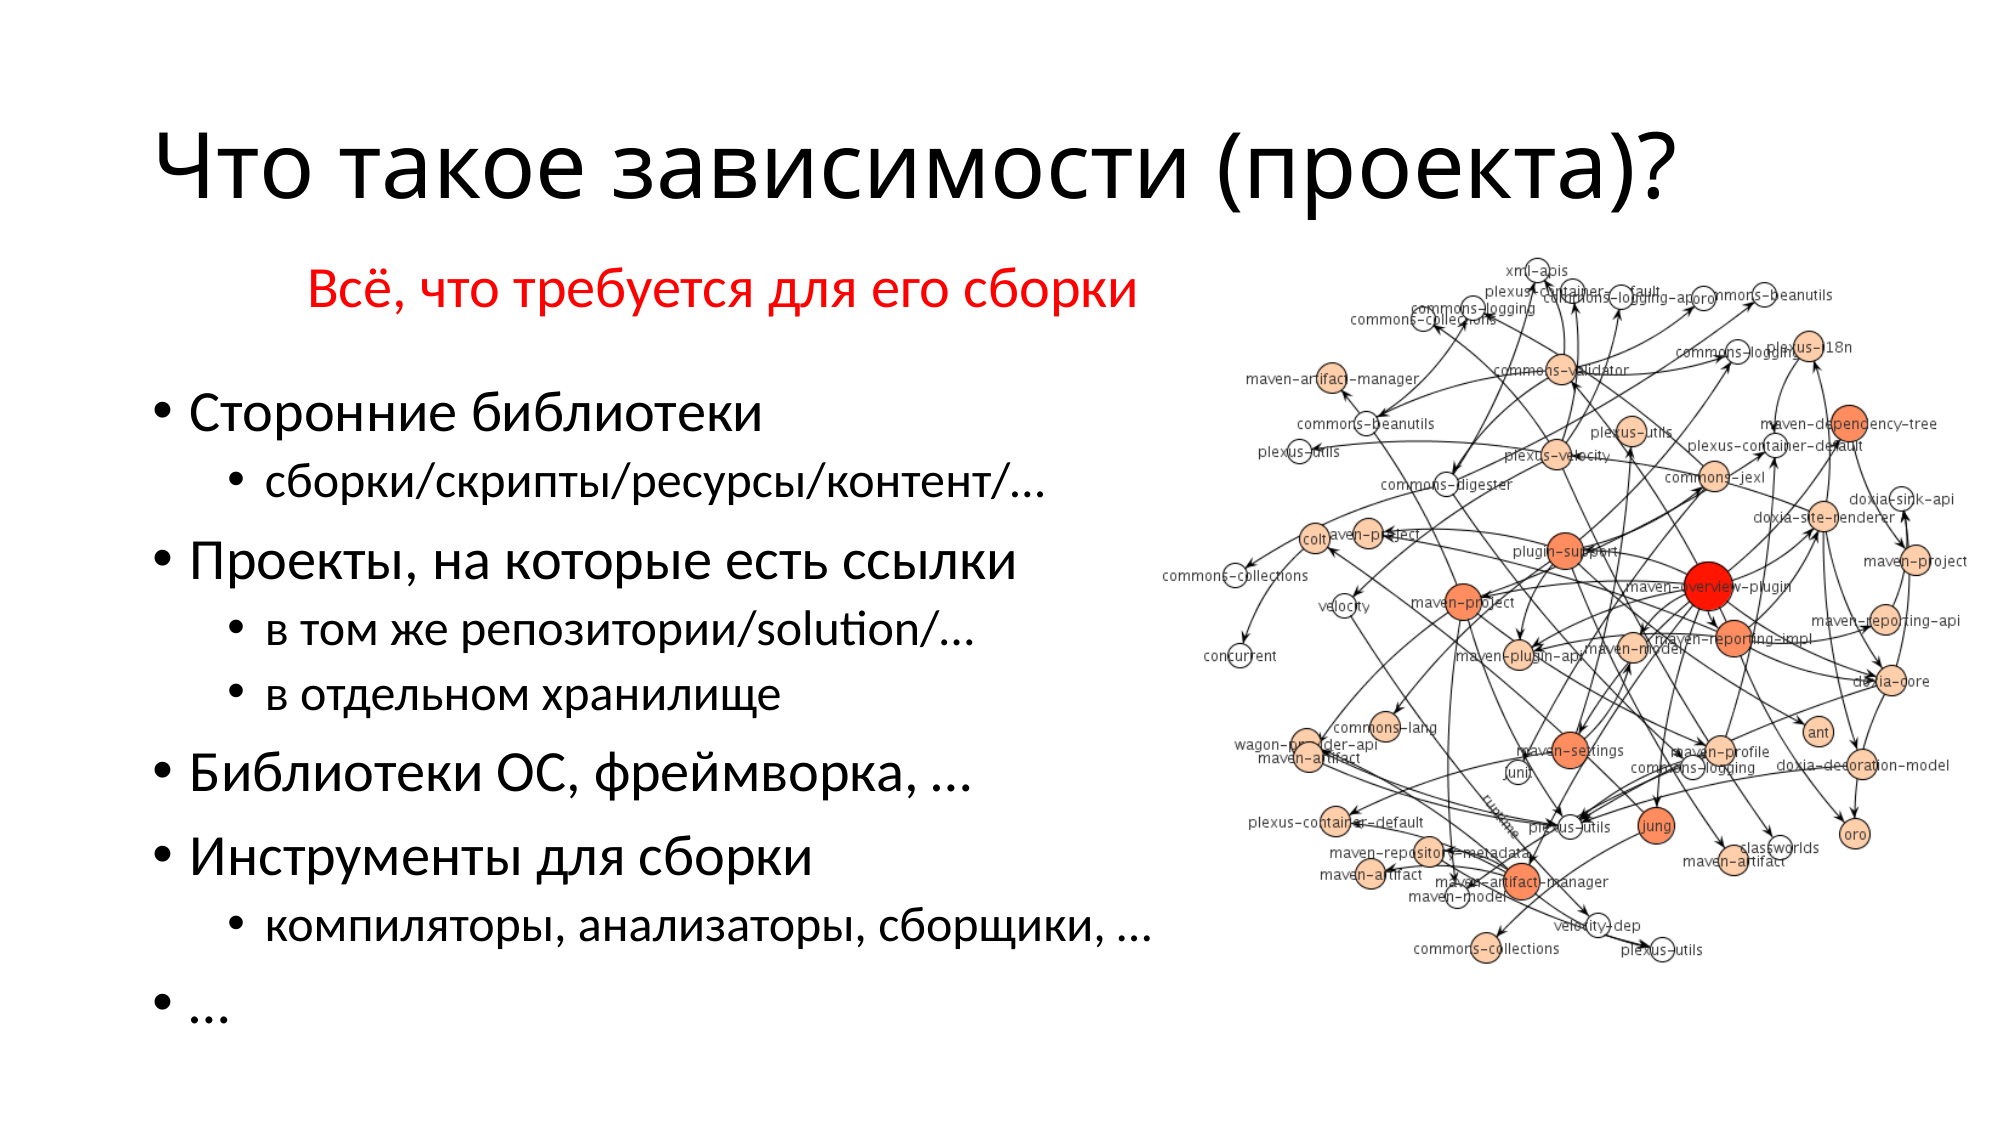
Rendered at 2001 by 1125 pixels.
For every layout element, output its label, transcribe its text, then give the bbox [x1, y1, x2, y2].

picture [1159, 241, 1983, 992]
text_box Всё, что требуется для его сборки [292, 241, 1155, 327]
title Что такое зависимости (проекта)? [137, 59, 1863, 278]
list Сторонние библиотеки сборки/скрипты/ресурсы/контент/… Проекты, на которые есть ссылки в том же репозитории/solution/… в отдельном хранилище Библиотеки ОС, фреймворка, … Инструменты для сборки компиляторы, анализаторы, сборщики, … … [137, 373, 1221, 1074]
